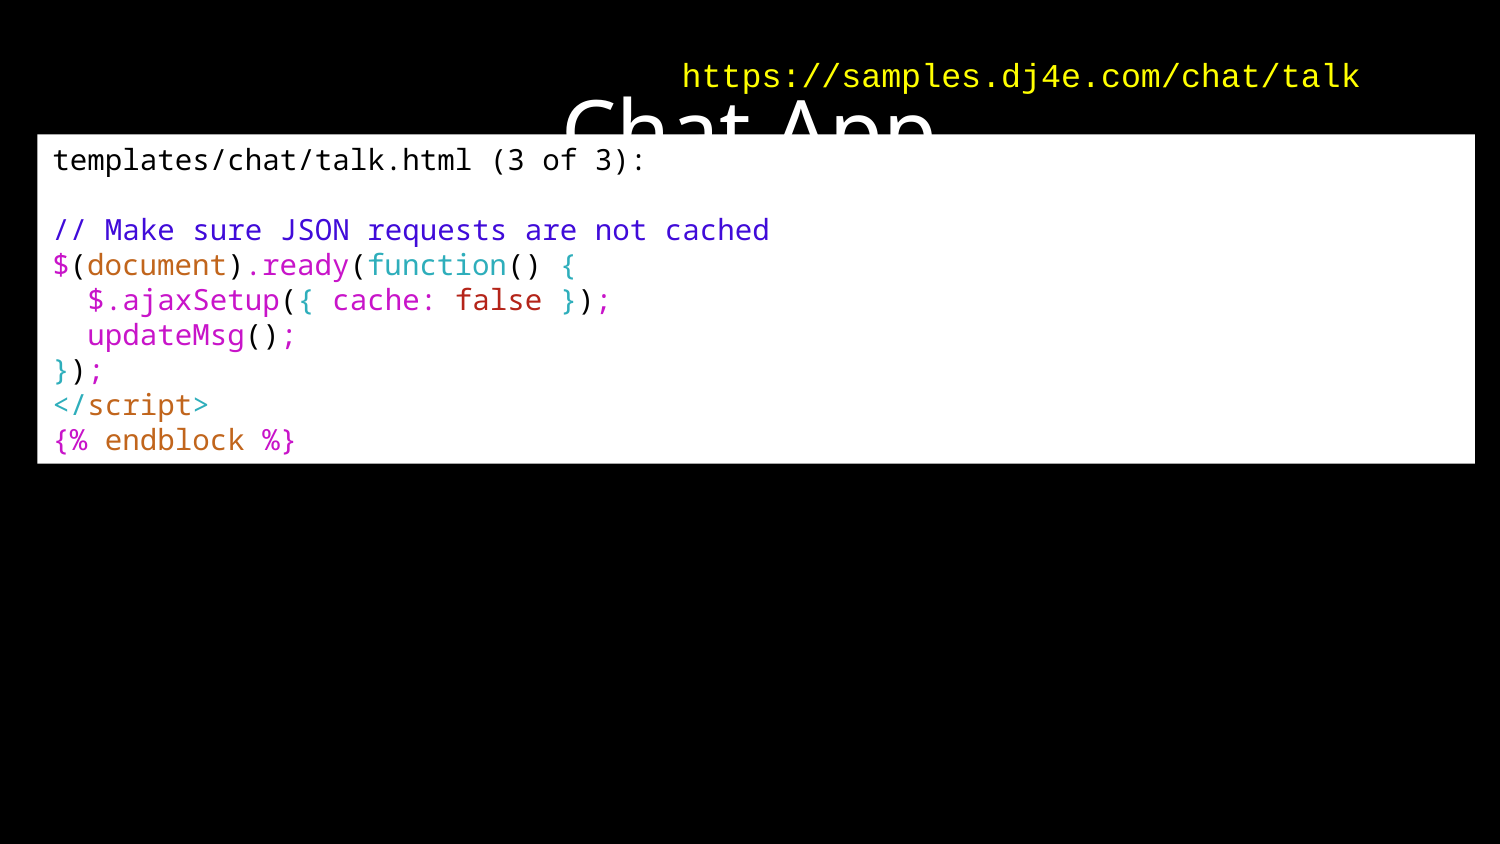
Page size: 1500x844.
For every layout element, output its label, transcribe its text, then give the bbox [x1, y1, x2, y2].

text_box https://samples.dj4e.com/chat/talk [666, 46, 1377, 102]
text_box templates/chat/talk.html (3 of 3): // Make sure JSON requests are not cached $(document).ready(function() { $.ajaxSetup({ cache: false }); updateMsg(); }); </script> {% endblock %} [37, 134, 1475, 464]
title Chat App [106, 22, 1393, 134]
